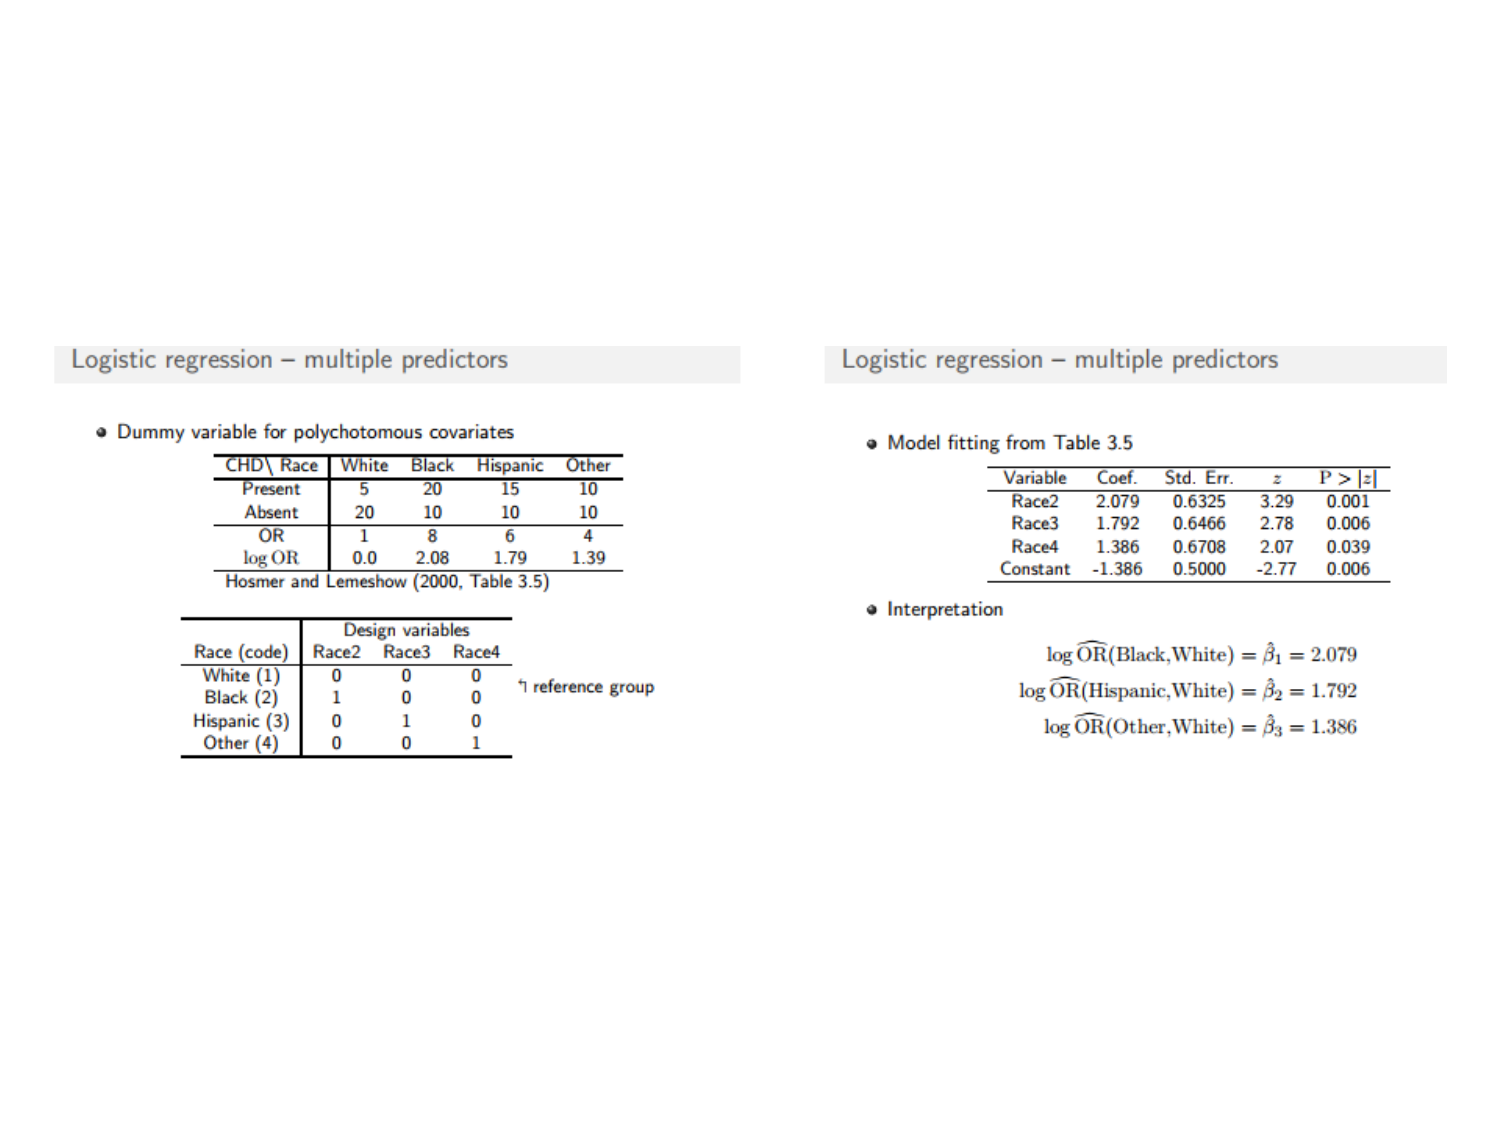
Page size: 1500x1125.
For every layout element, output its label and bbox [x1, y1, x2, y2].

picture [52, 346, 1448, 779]
